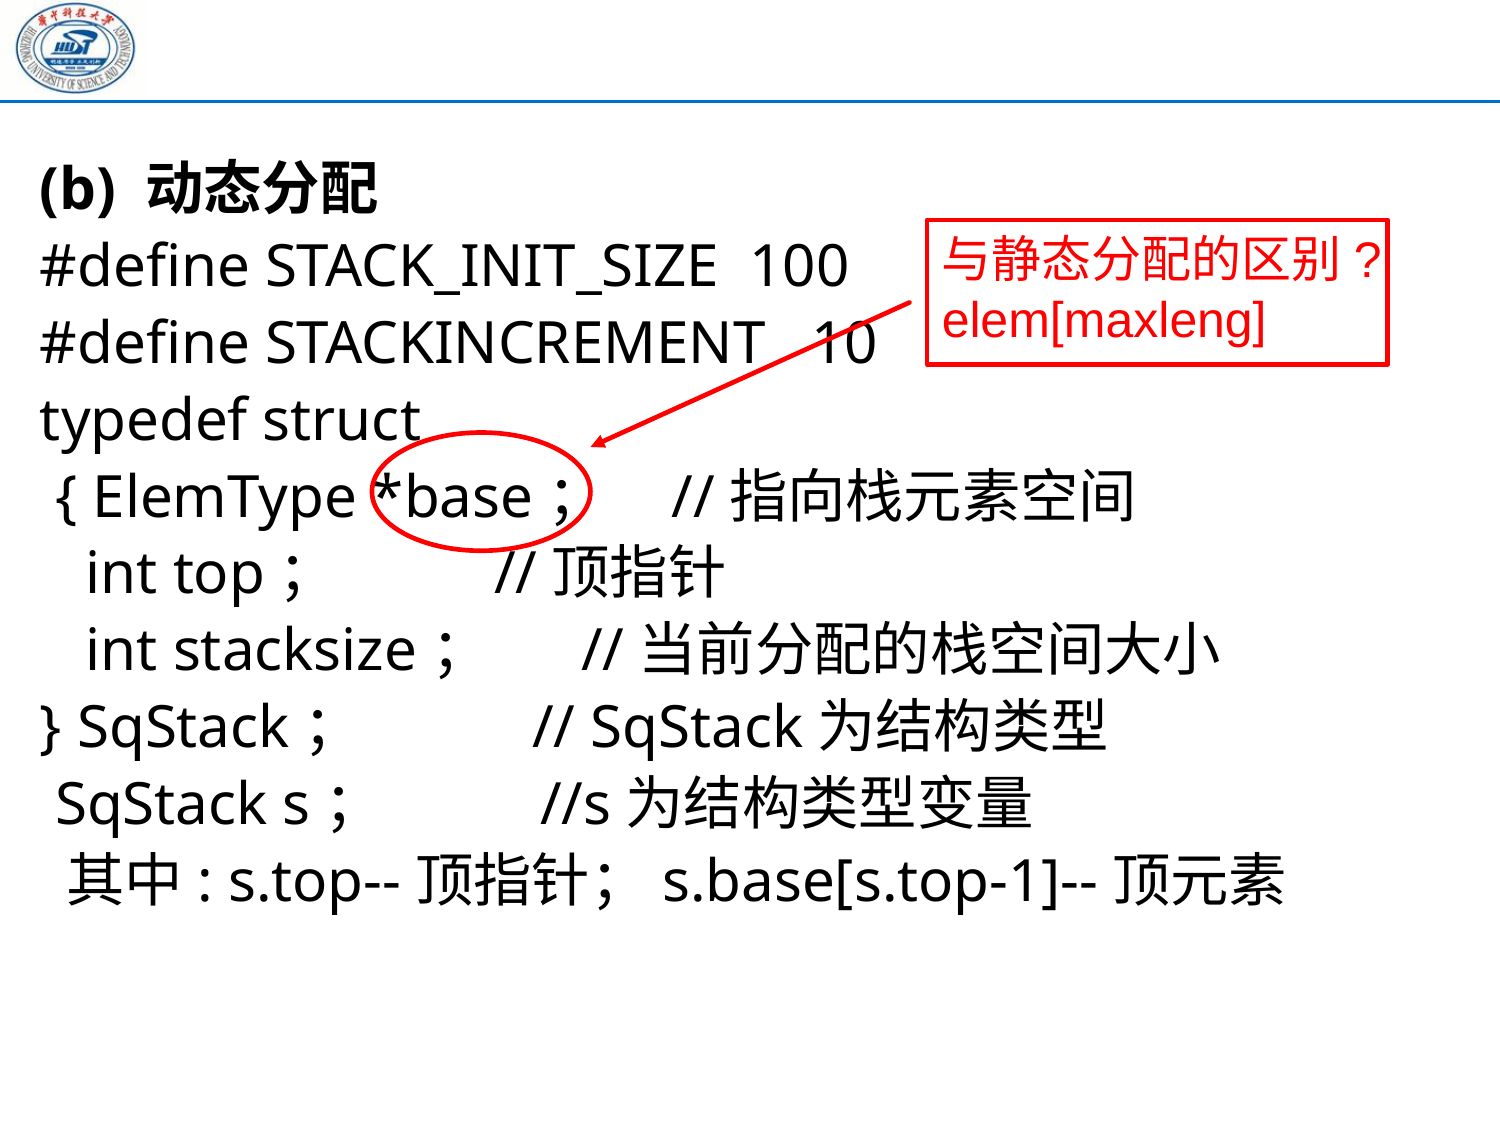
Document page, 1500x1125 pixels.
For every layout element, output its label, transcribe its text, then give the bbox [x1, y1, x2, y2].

text_box 与静态分配的区别? elem[maxleng] [927, 219, 1388, 365]
picture [0, 0, 148, 95]
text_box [590, 302, 910, 448]
text_box [371, 432, 591, 551]
list (b) 动态分配 #define STACK_INIT_SIZE 100 #define STACKINCREMENT 10 typedef struct { ElemType *base； //指向栈元素空间 int top； //顶指针 int stacksize； //当前分配的栈空间大小 } SqStack； // SqStack为结构类型 SqStack s； //s为结构类型变量 其中: s.top--顶指针；s.base[s.top-1]--顶元素 [24, 136, 1476, 1083]
